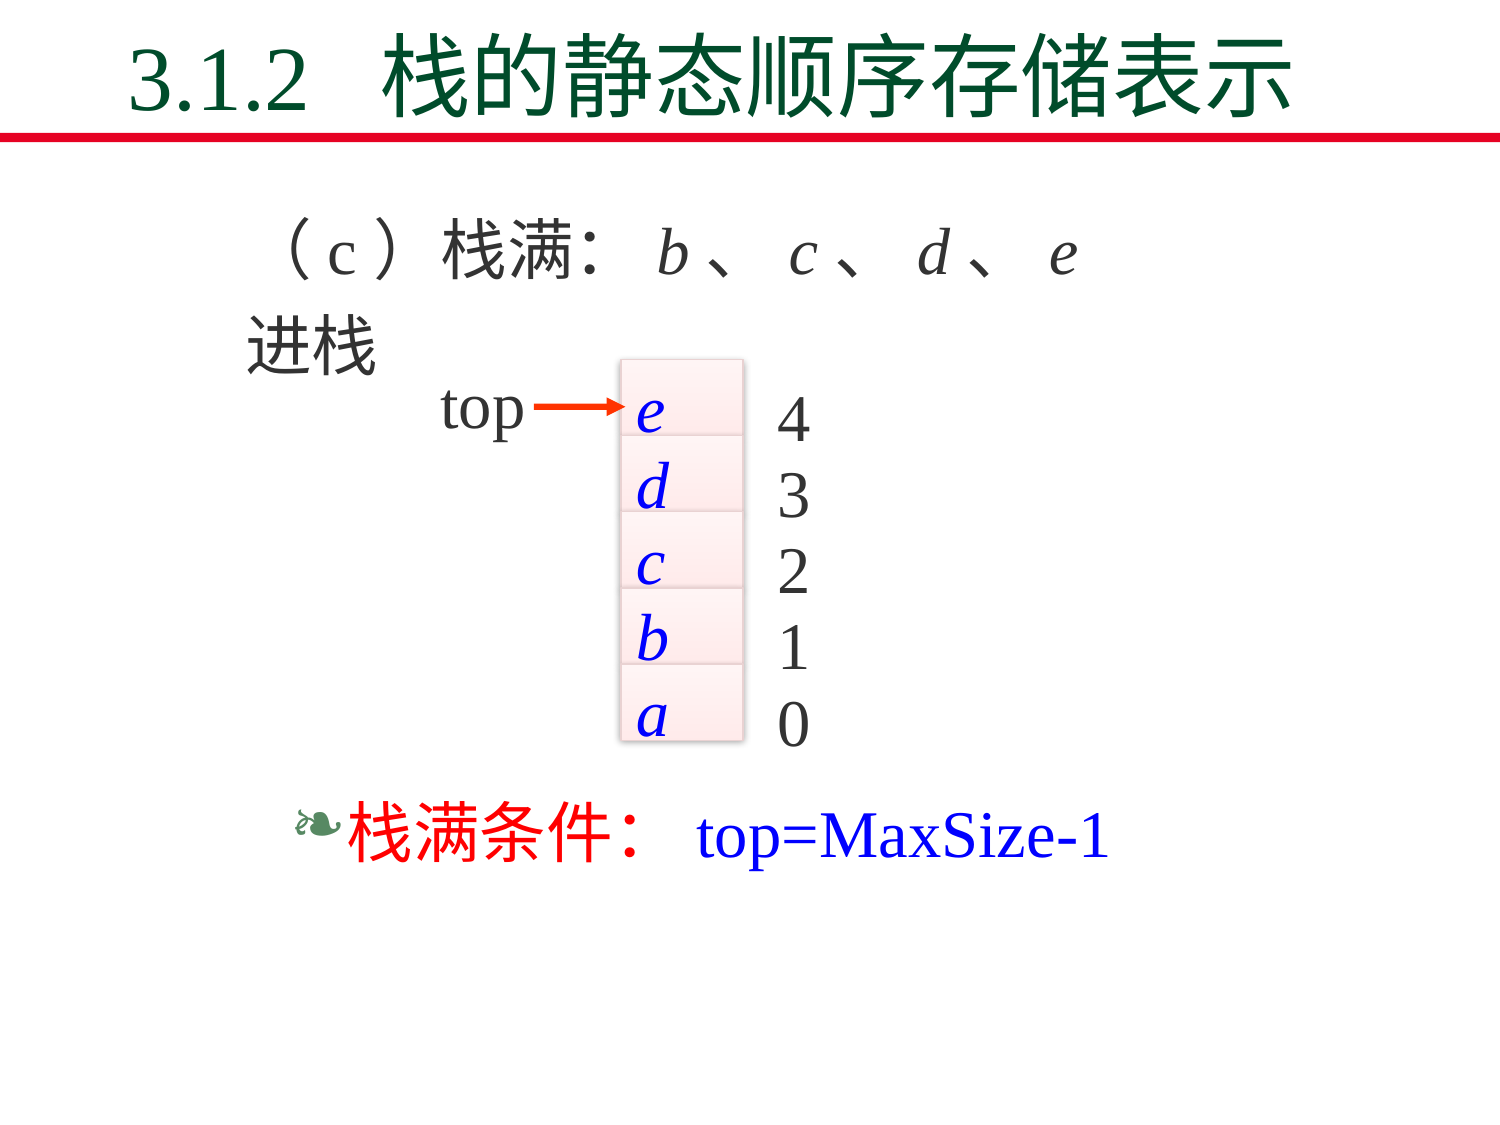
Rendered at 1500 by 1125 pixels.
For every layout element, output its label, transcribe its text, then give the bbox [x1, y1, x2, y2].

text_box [425, 338, 855, 769]
text_box 栈满条件：top=MaxSize-1 [275, 767, 1128, 879]
text_box （c）栈满：b、c、d、e进栈 [230, 184, 1168, 392]
title 3.1.2 栈的静态顺序存储表示 [112, 38, 1388, 137]
